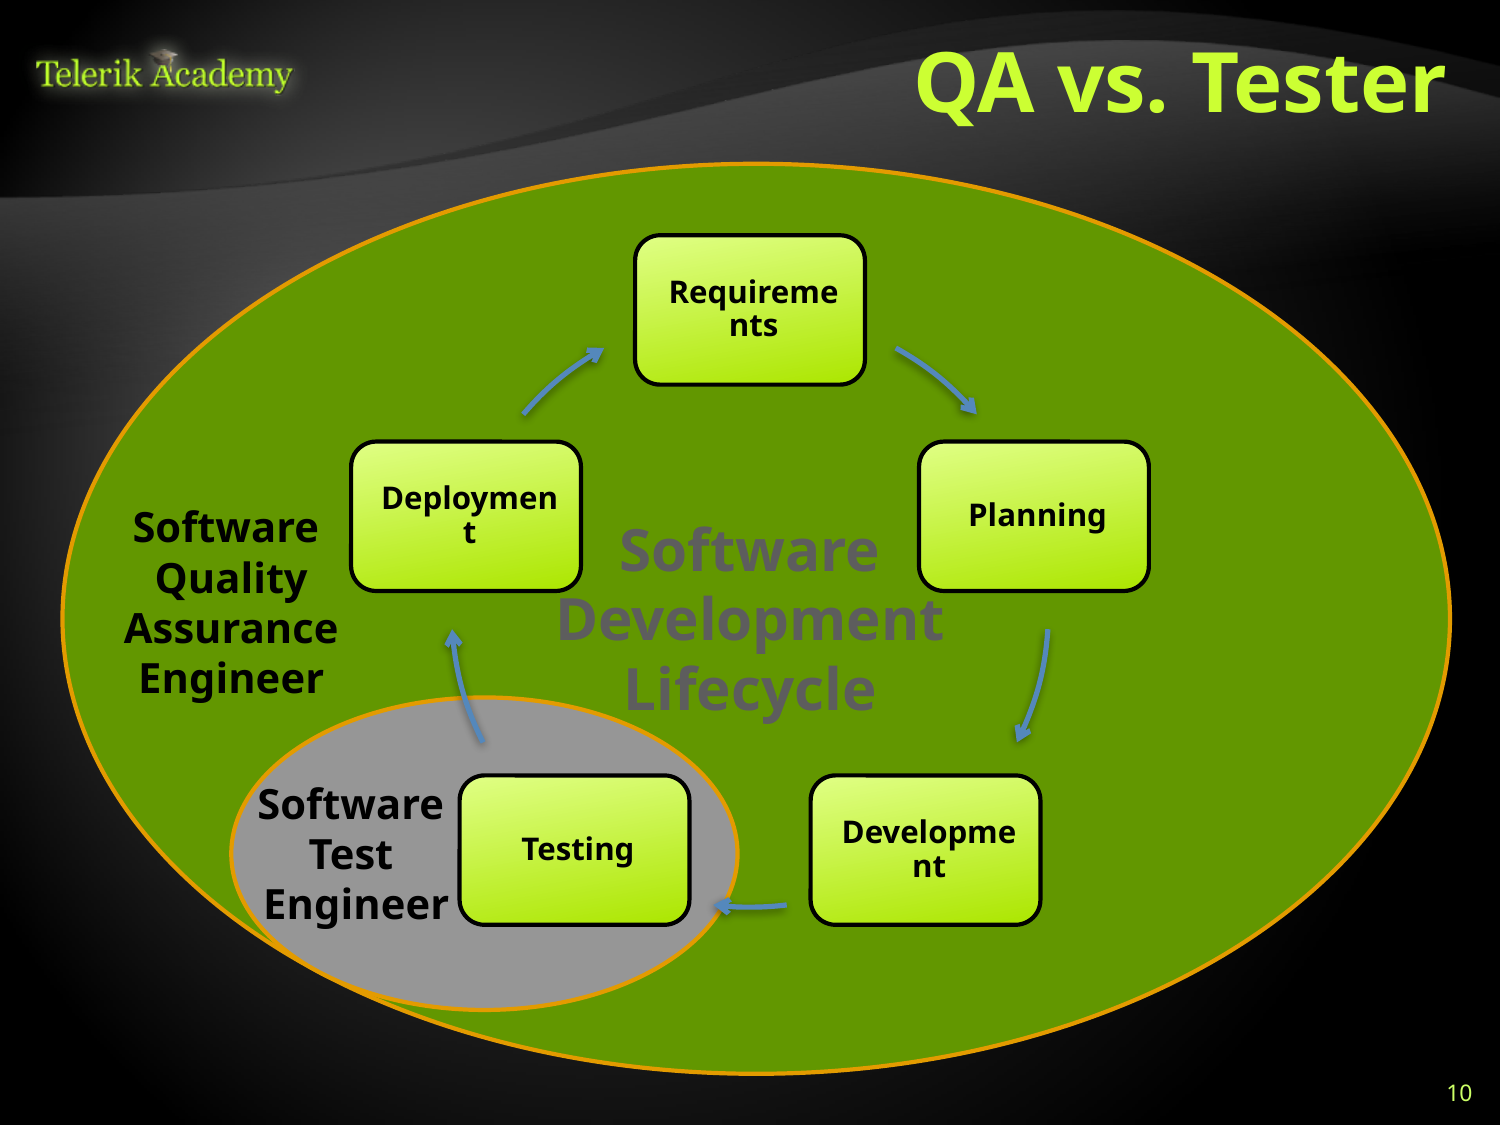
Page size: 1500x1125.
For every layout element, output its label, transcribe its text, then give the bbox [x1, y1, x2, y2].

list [193, 234, 1307, 936]
picture [0, 0, 1500, 1125]
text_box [62, 163, 1451, 1075]
slide_number 10 [1412, 1074, 1488, 1113]
title QA vs. Tester [300, 12, 1463, 163]
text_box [212, 945, 738, 1011]
